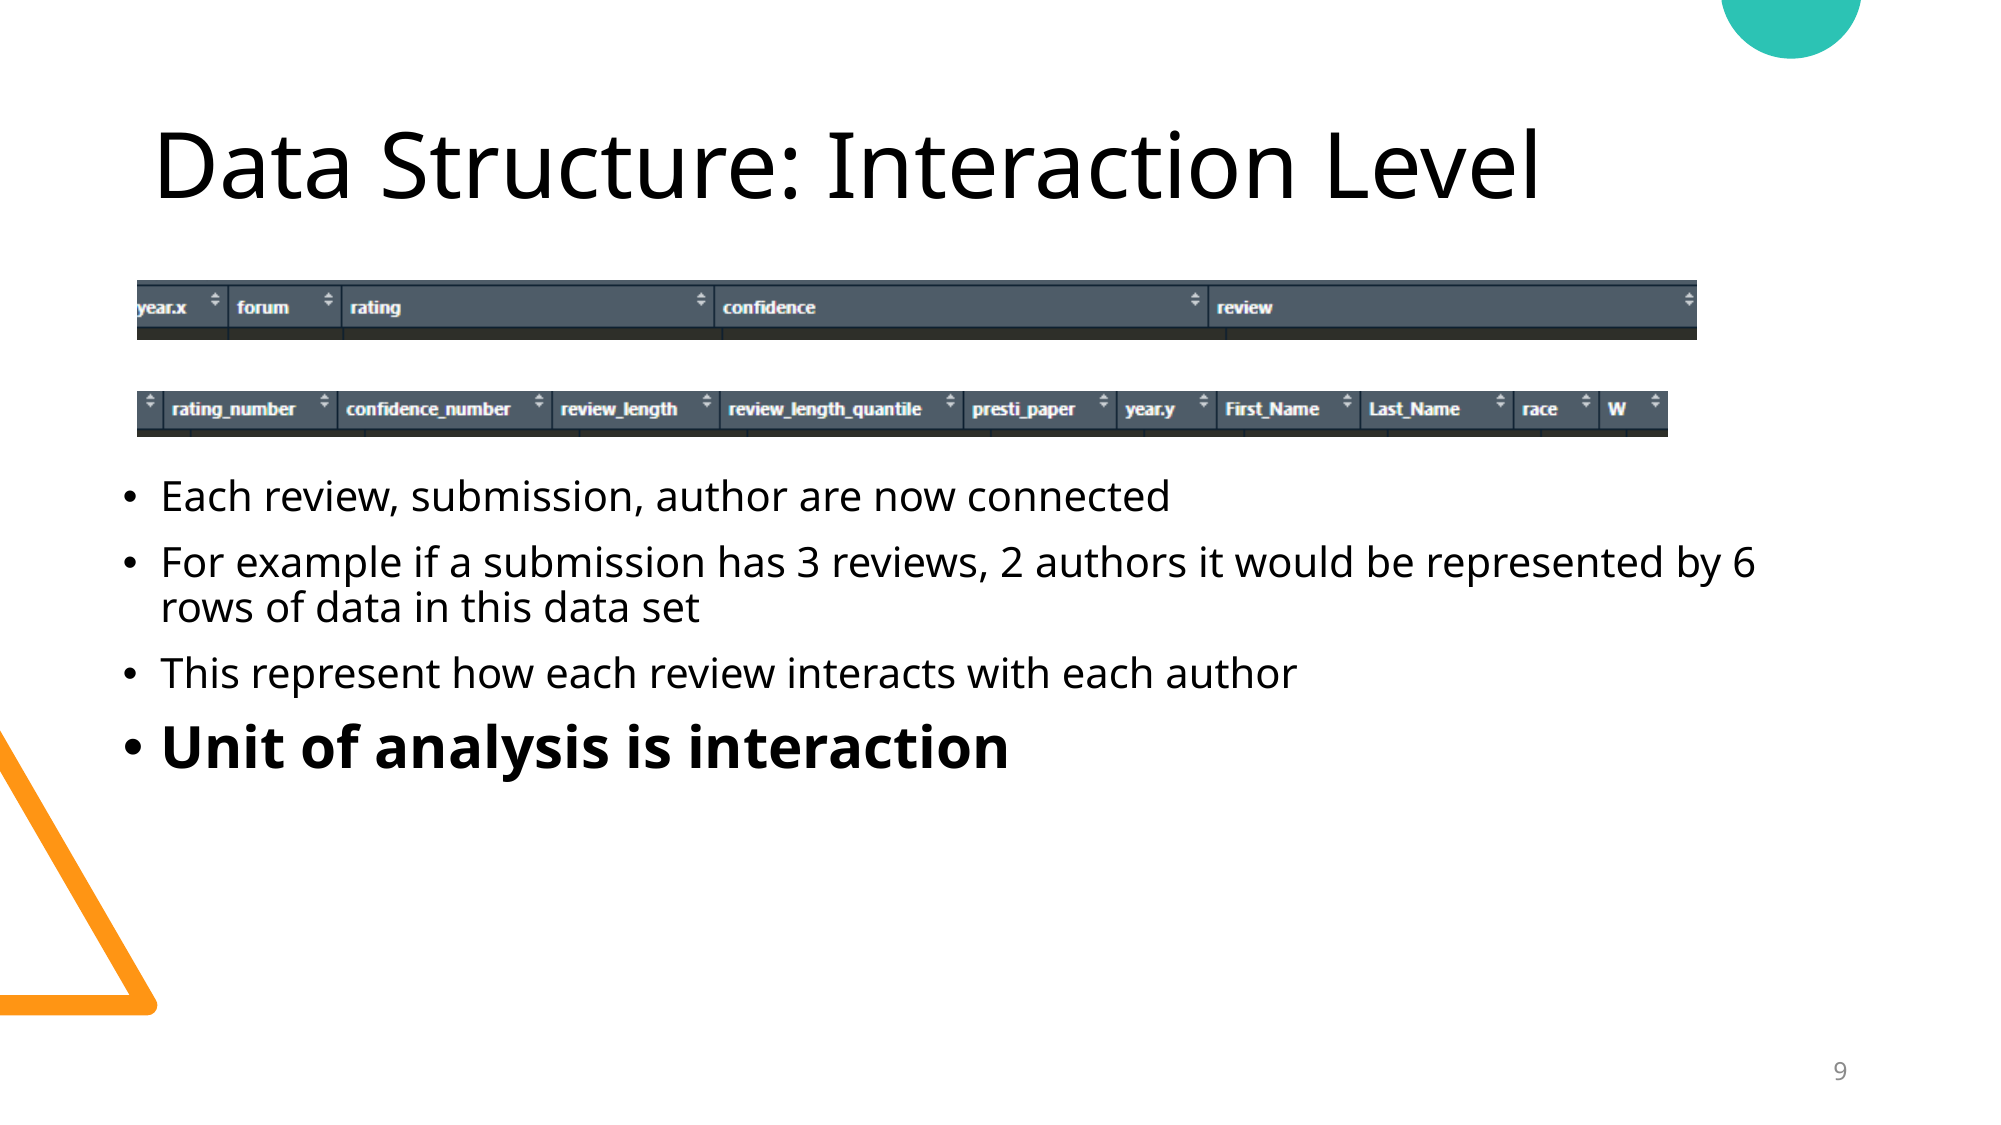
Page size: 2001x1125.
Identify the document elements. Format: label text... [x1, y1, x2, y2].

slide_number 9 [1412, 1042, 1863, 1103]
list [137, 280, 1697, 340]
text_box Each review, submission, author are now connected For example if a submission has 3 reviews, 2 authors it would be represented by 6 rows of data in this data set This represent how each review interacts with each author Unit of analysis is interaction [107, 468, 1833, 1102]
picture [137, 391, 1668, 437]
title Data Structure: Interaction Level [137, 59, 1863, 278]
